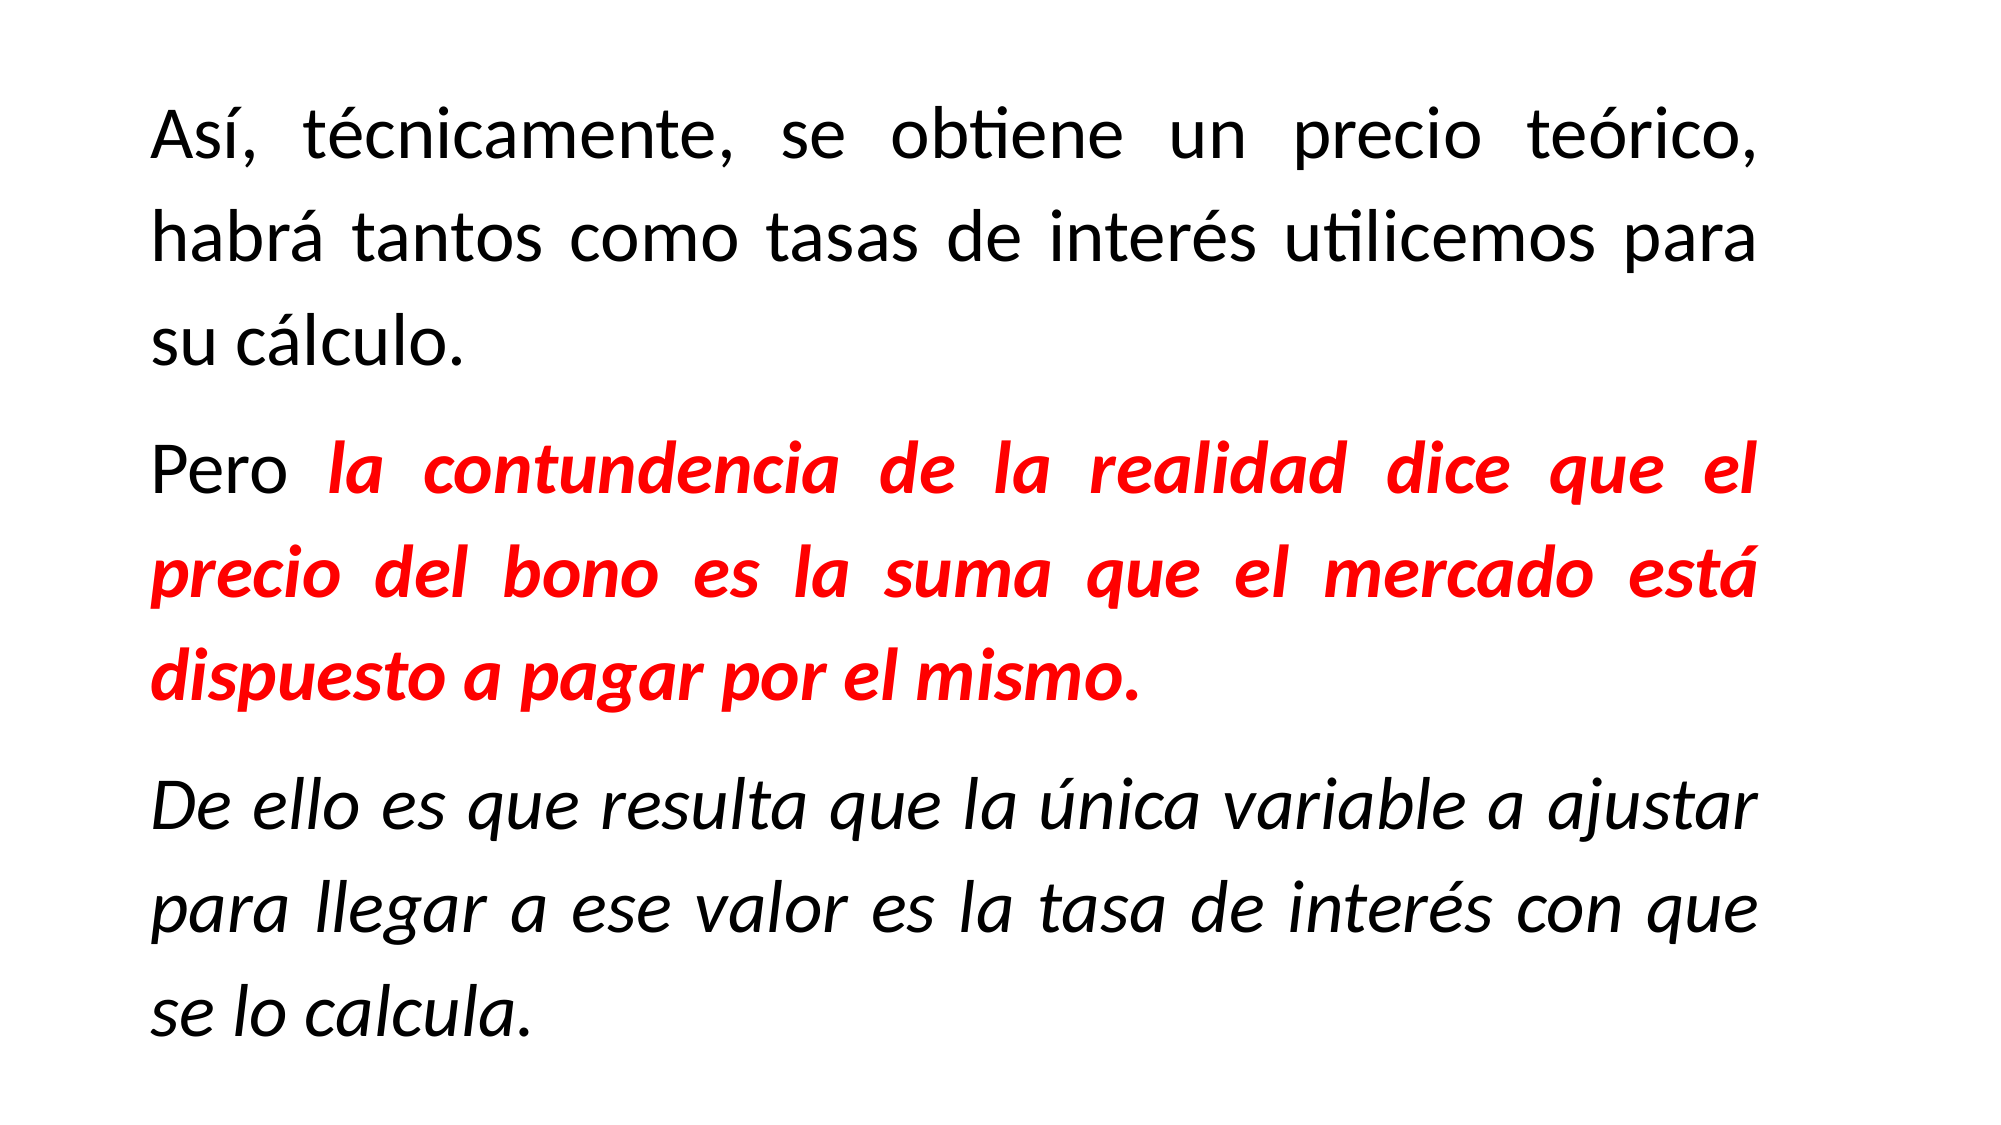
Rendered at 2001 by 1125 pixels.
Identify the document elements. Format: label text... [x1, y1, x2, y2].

text_box Así, técnicamente, se obtiene un precio teórico, habrá tantos como tasas de interés utilicemos para su cálculo. Pero la contundencia de la realidad dice que el precio del bono es la suma que el mercado está dispuesto a pagar por el mismo. De ello es que resulta que la única variable a ajustar para llegar a ese valor es la tasa de interés con que se lo calcula. [135, 62, 1775, 1059]
